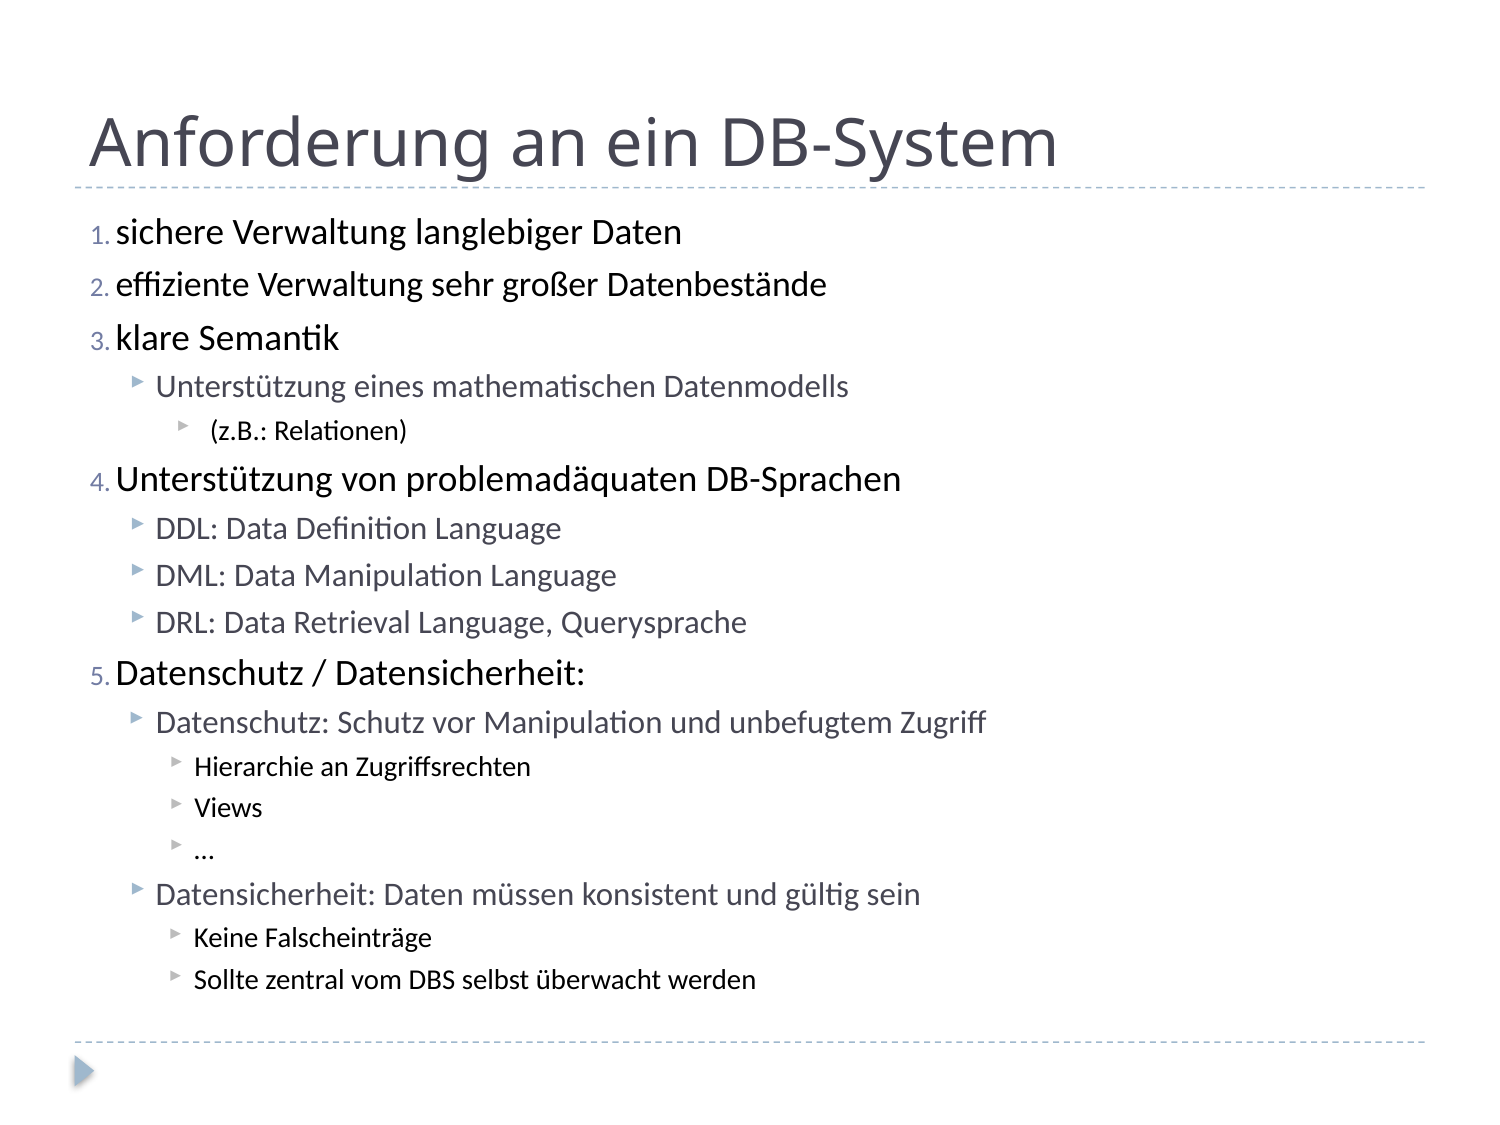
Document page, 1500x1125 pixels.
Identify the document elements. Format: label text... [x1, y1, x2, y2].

title Anforderung an ein DB-System [75, 24, 1425, 188]
list sichere Verwaltung langlebiger Daten effiziente Verwaltung sehr großer Datenbestände klare Semantik Unterstützung eines mathematischen Datenmodells (z.B.: Relationen) Unterstützung von problemadäquaten DB-Sprachen DDL: Data Definition Language DML: Data Manipulation Language DRL: Data Retrieval Language, Querysprache Datenschutz / Datensicherheit: Datenschutz: Schutz vor Manipulation und unbefugtem Zugriff Hierarchie an Zugriffsrechten Views … Datensicherheit: Daten müssen konsistent und gültig sein Keine Falscheinträge Sollte zentral vom DBS selbst überwacht werden [75, 200, 1425, 1010]
